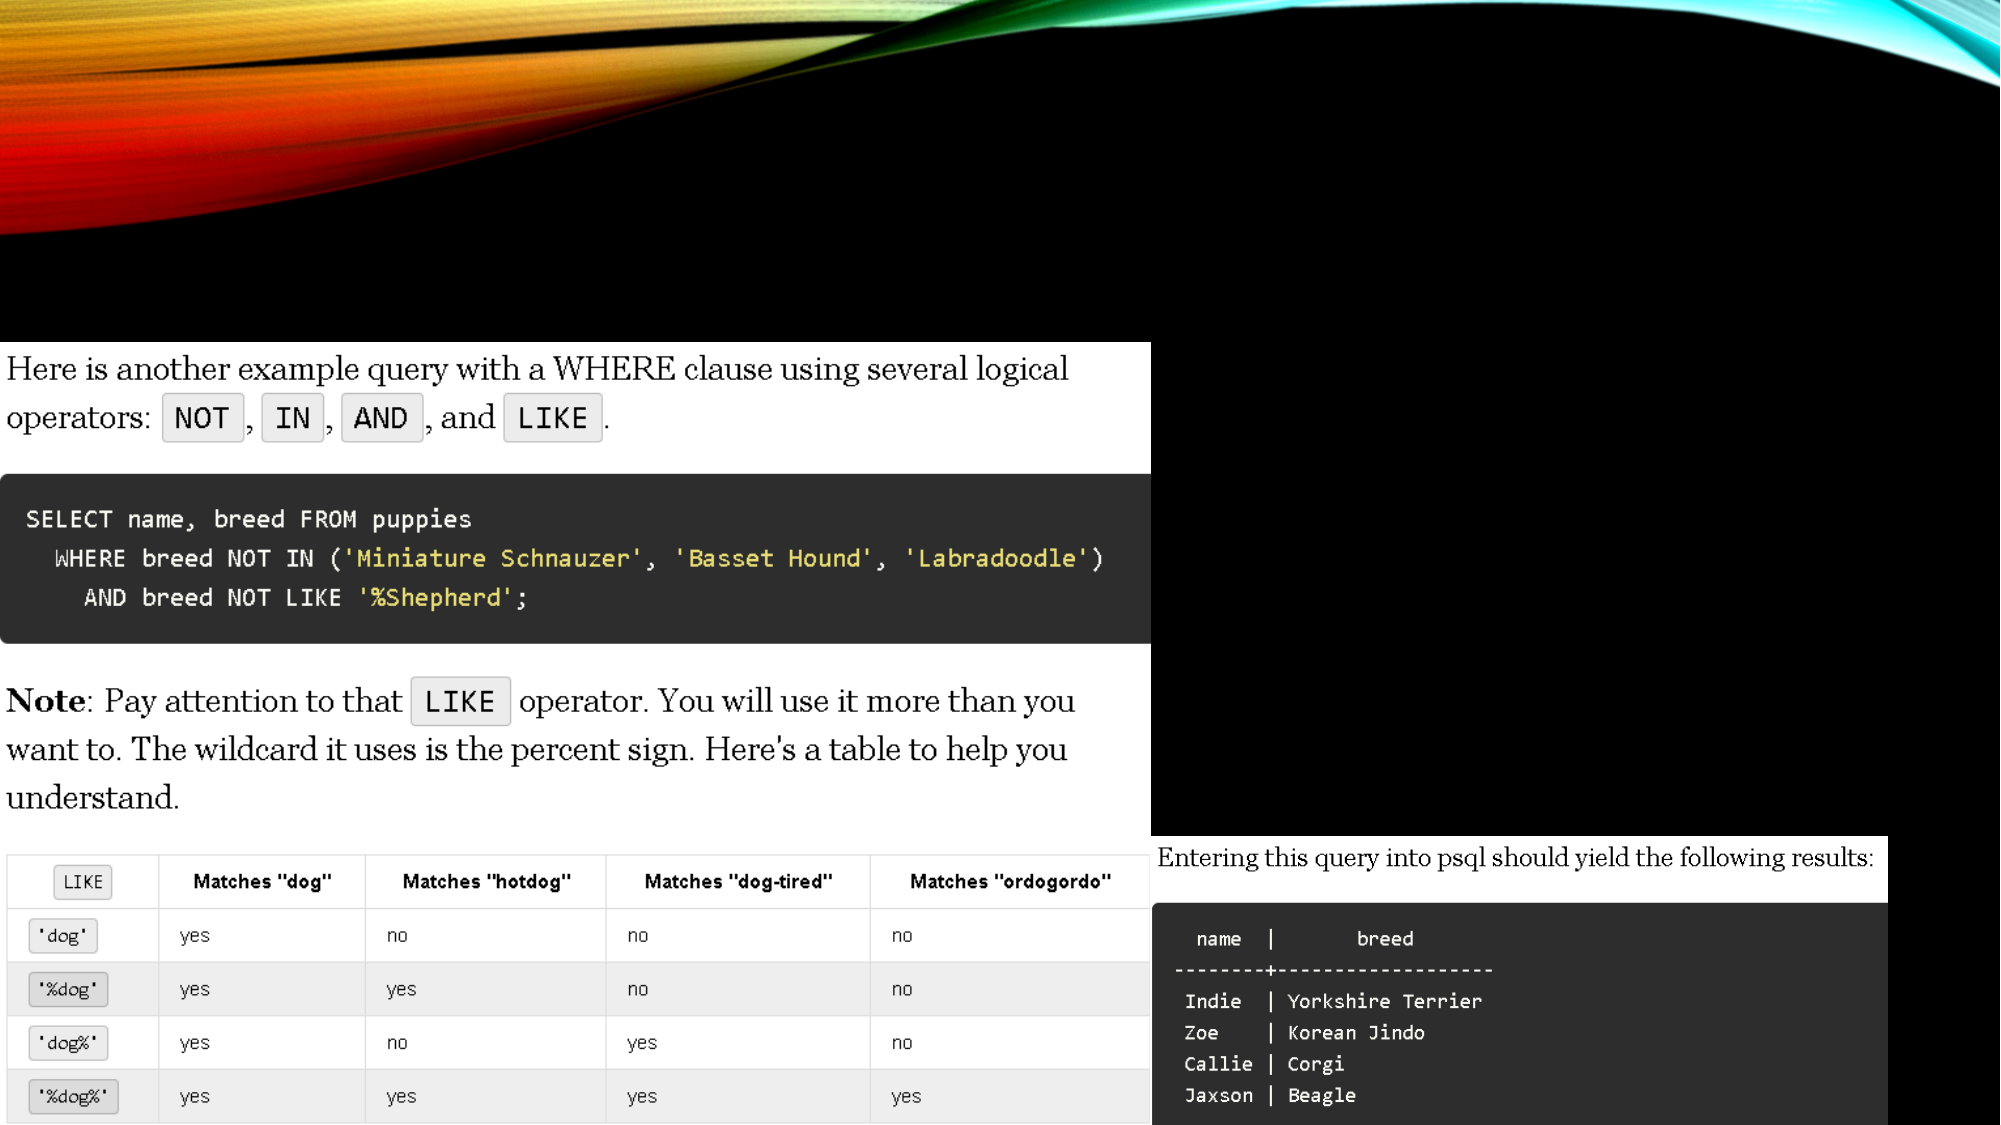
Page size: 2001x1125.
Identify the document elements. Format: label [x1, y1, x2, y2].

picture [0, 0, 2000, 237]
picture [0, 341, 1888, 1125]
